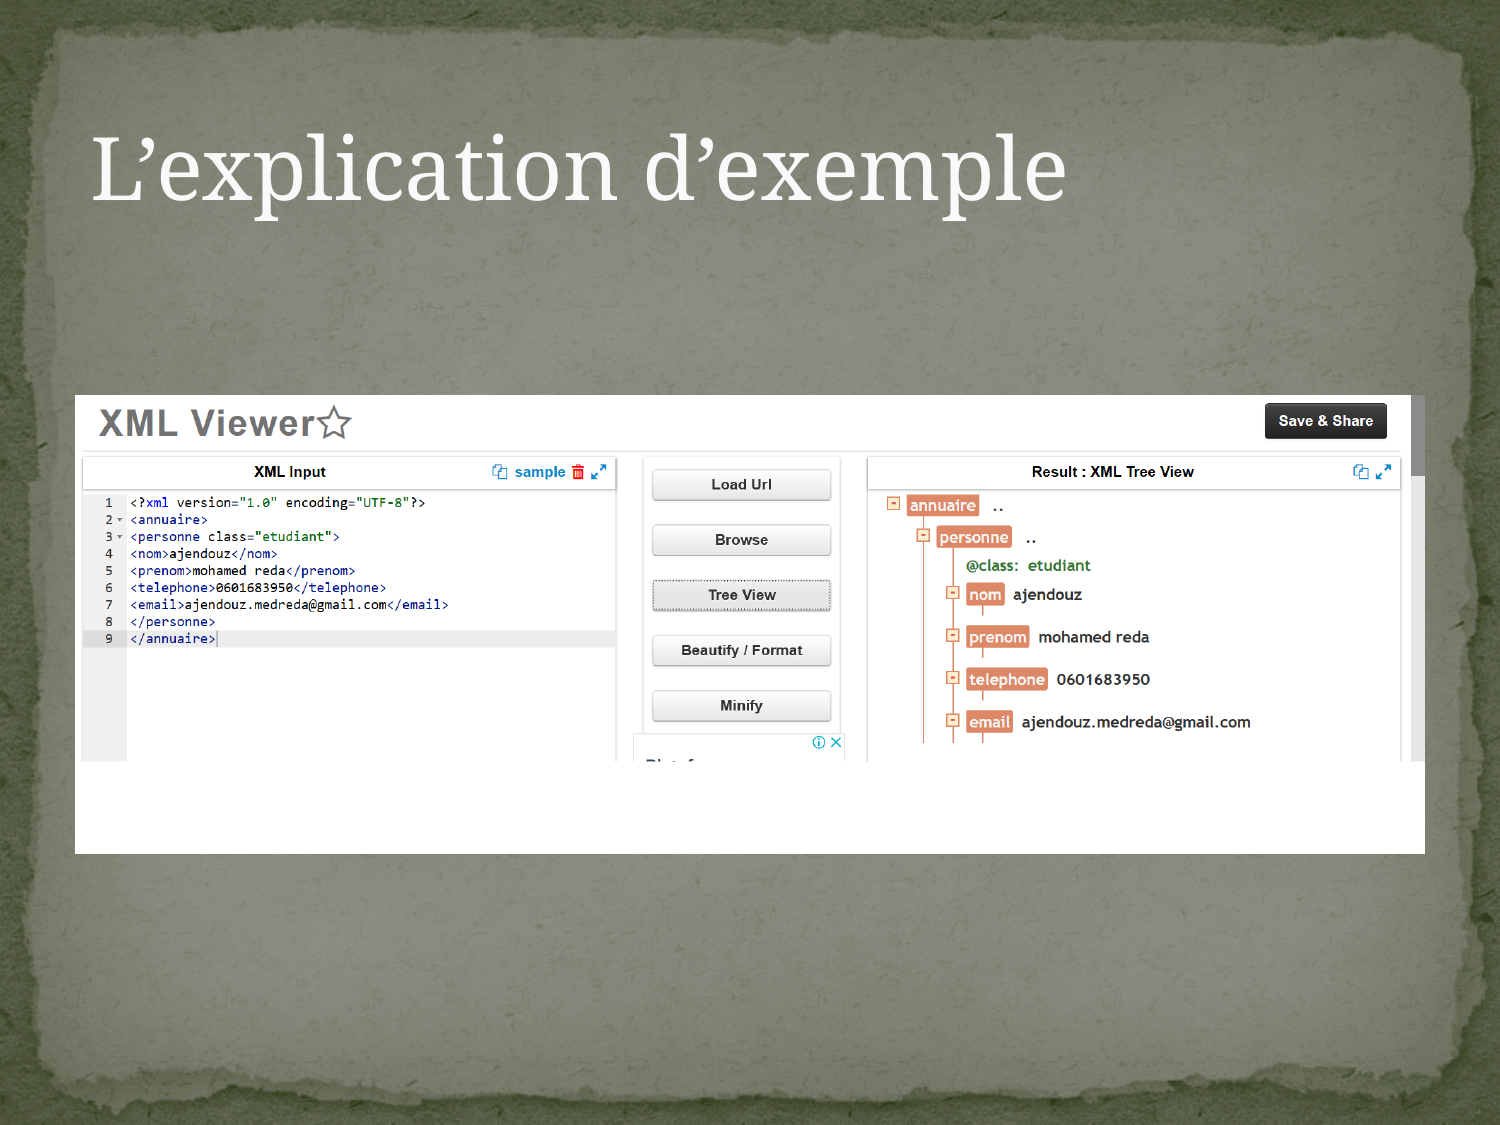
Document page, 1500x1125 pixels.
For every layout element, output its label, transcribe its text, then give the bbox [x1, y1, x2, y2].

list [74, 395, 1426, 855]
picture [0, 0, 1500, 1125]
title L’explication d’exemple [75, 24, 1425, 225]
